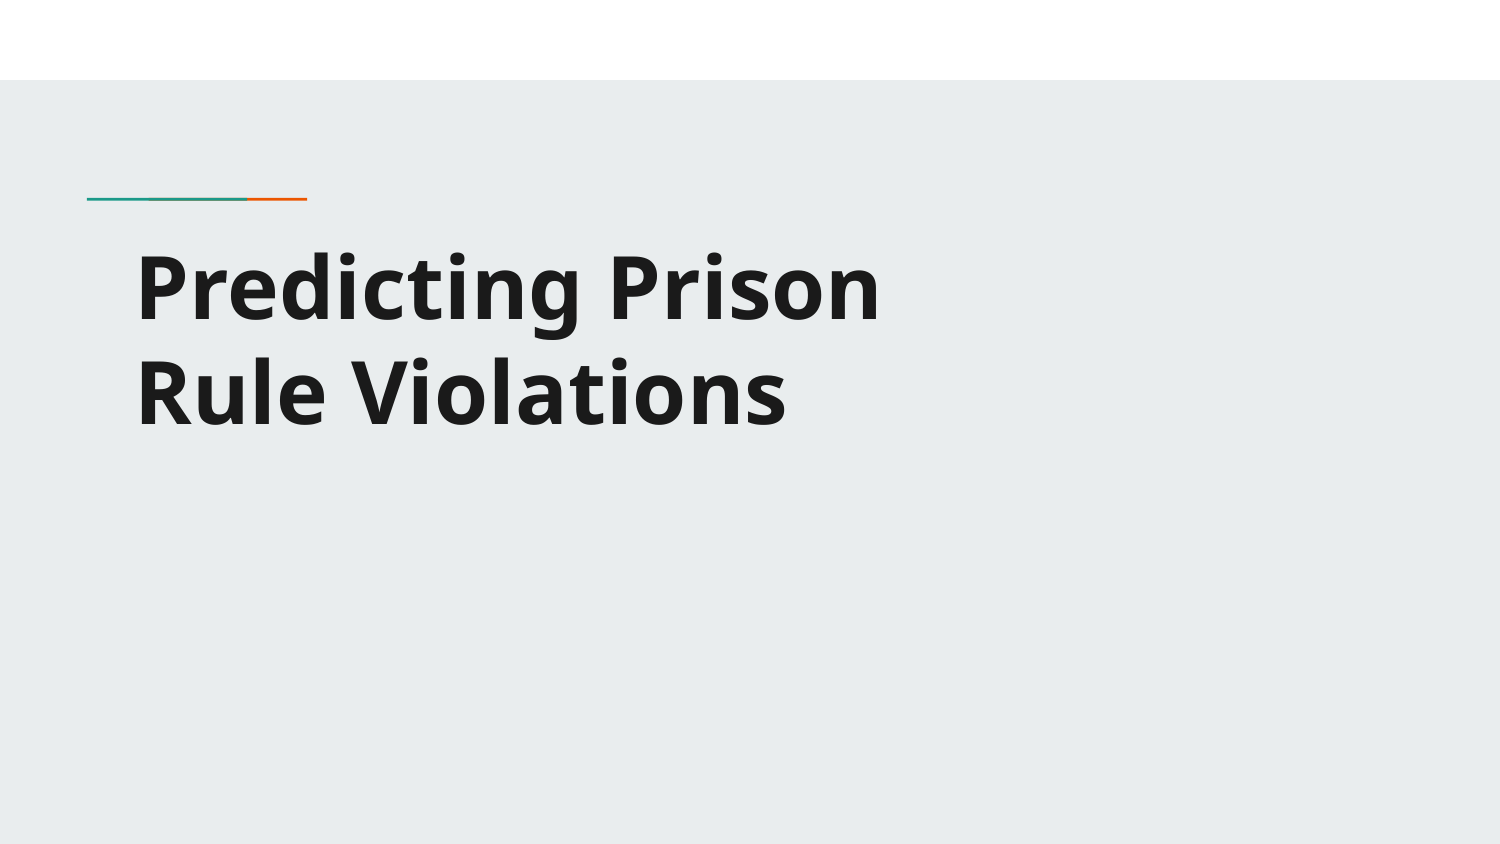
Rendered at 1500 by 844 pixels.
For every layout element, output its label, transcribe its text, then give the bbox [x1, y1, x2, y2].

title Predicting Prison Rule Violations [119, 216, 1035, 490]
